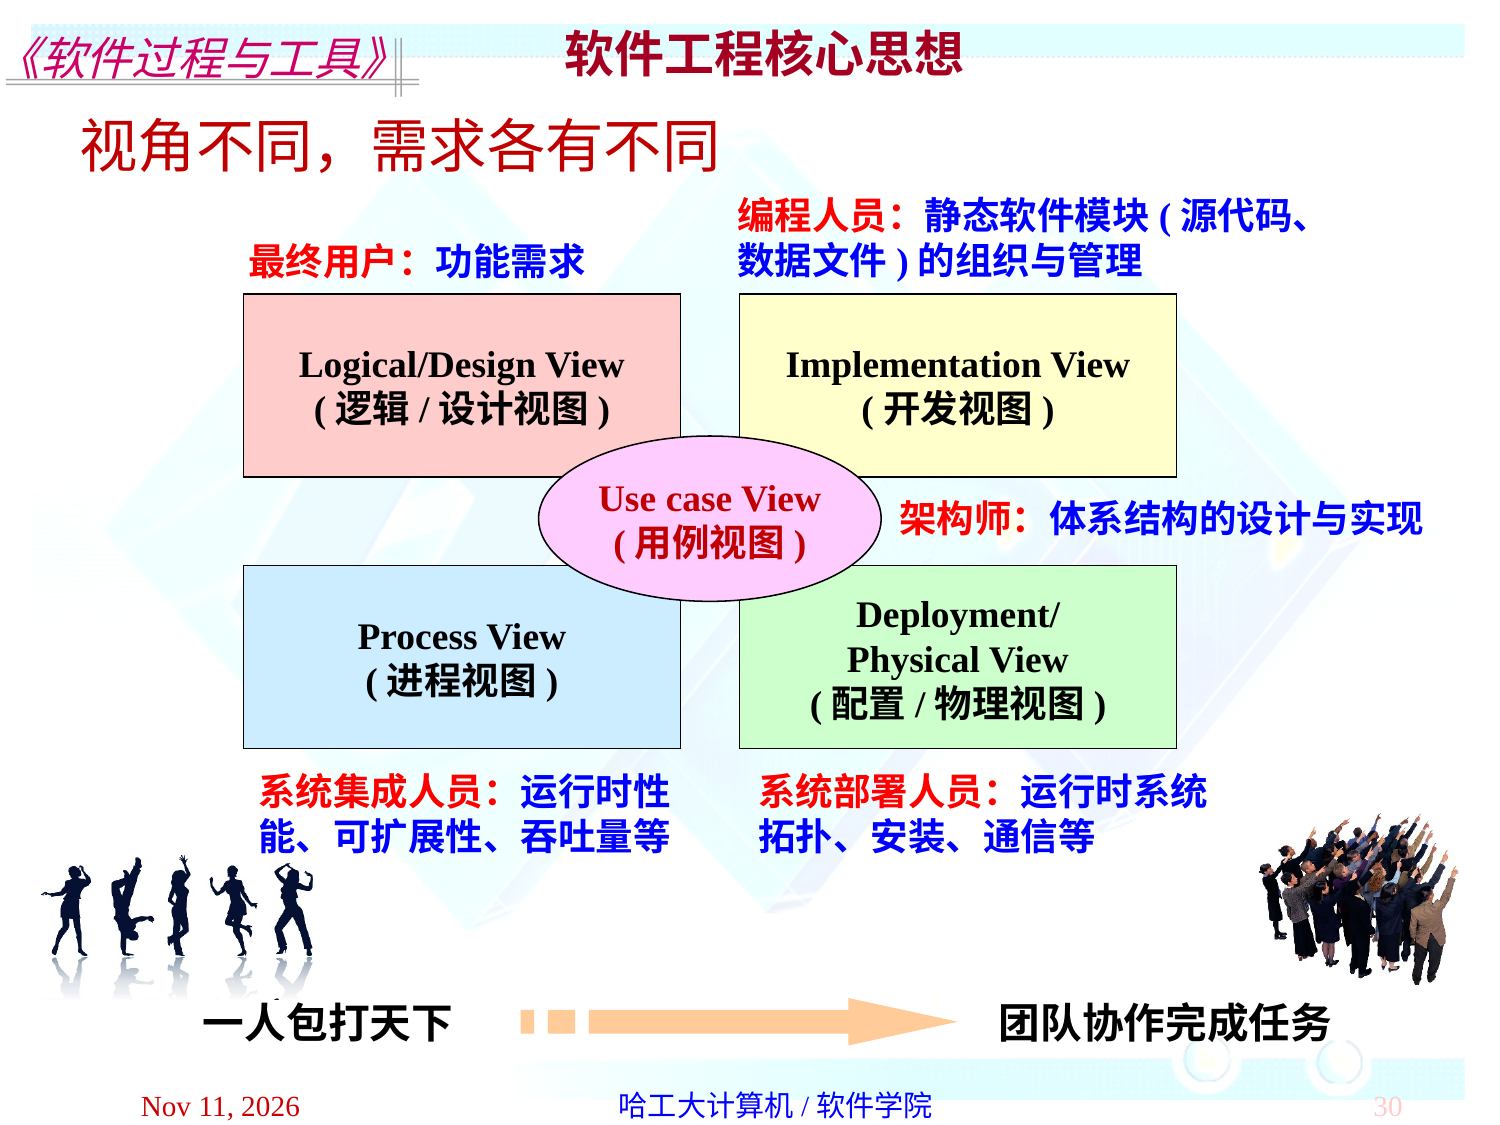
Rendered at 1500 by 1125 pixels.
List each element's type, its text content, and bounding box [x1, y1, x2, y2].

text_box 系统集成人员：运行时性能、可扩展性、吞吐量等 [243, 760, 721, 866]
picture [41, 855, 313, 1000]
text_box Process View (进程视图) [243, 565, 681, 749]
text_box 系统部署人员：运行时系统 拓扑、安装、通信等 [743, 760, 1224, 866]
text_box 编程人员：静态软件模块(源代码、 数据文件)的组织与管理 [722, 184, 1345, 290]
text_box Logical/Design View (逻辑/设计视图) [243, 293, 681, 477]
text_box Implementation View (开发视图) [739, 293, 1177, 477]
text_box 最终用户：功能需求 [233, 230, 601, 290]
text_box [588, 998, 958, 1046]
picture [1246, 809, 1471, 985]
text_box 软件工程核心思想 [389, 15, 1140, 90]
text_box [547, 1009, 576, 1034]
text_box 一人包打天下 [188, 989, 469, 1054]
text_box Use case View (用例视图) [538, 436, 882, 602]
text_box 视角不同，需求各有不同 [64, 101, 1414, 209]
text_box Deployment/ Physical View (配置/物理视图) [739, 565, 1177, 749]
text_box [520, 1009, 535, 1034]
text_box 团队协作完成任务 [983, 989, 1348, 1055]
text_box 架构师：体系结构的设计与实现 [884, 487, 1440, 548]
